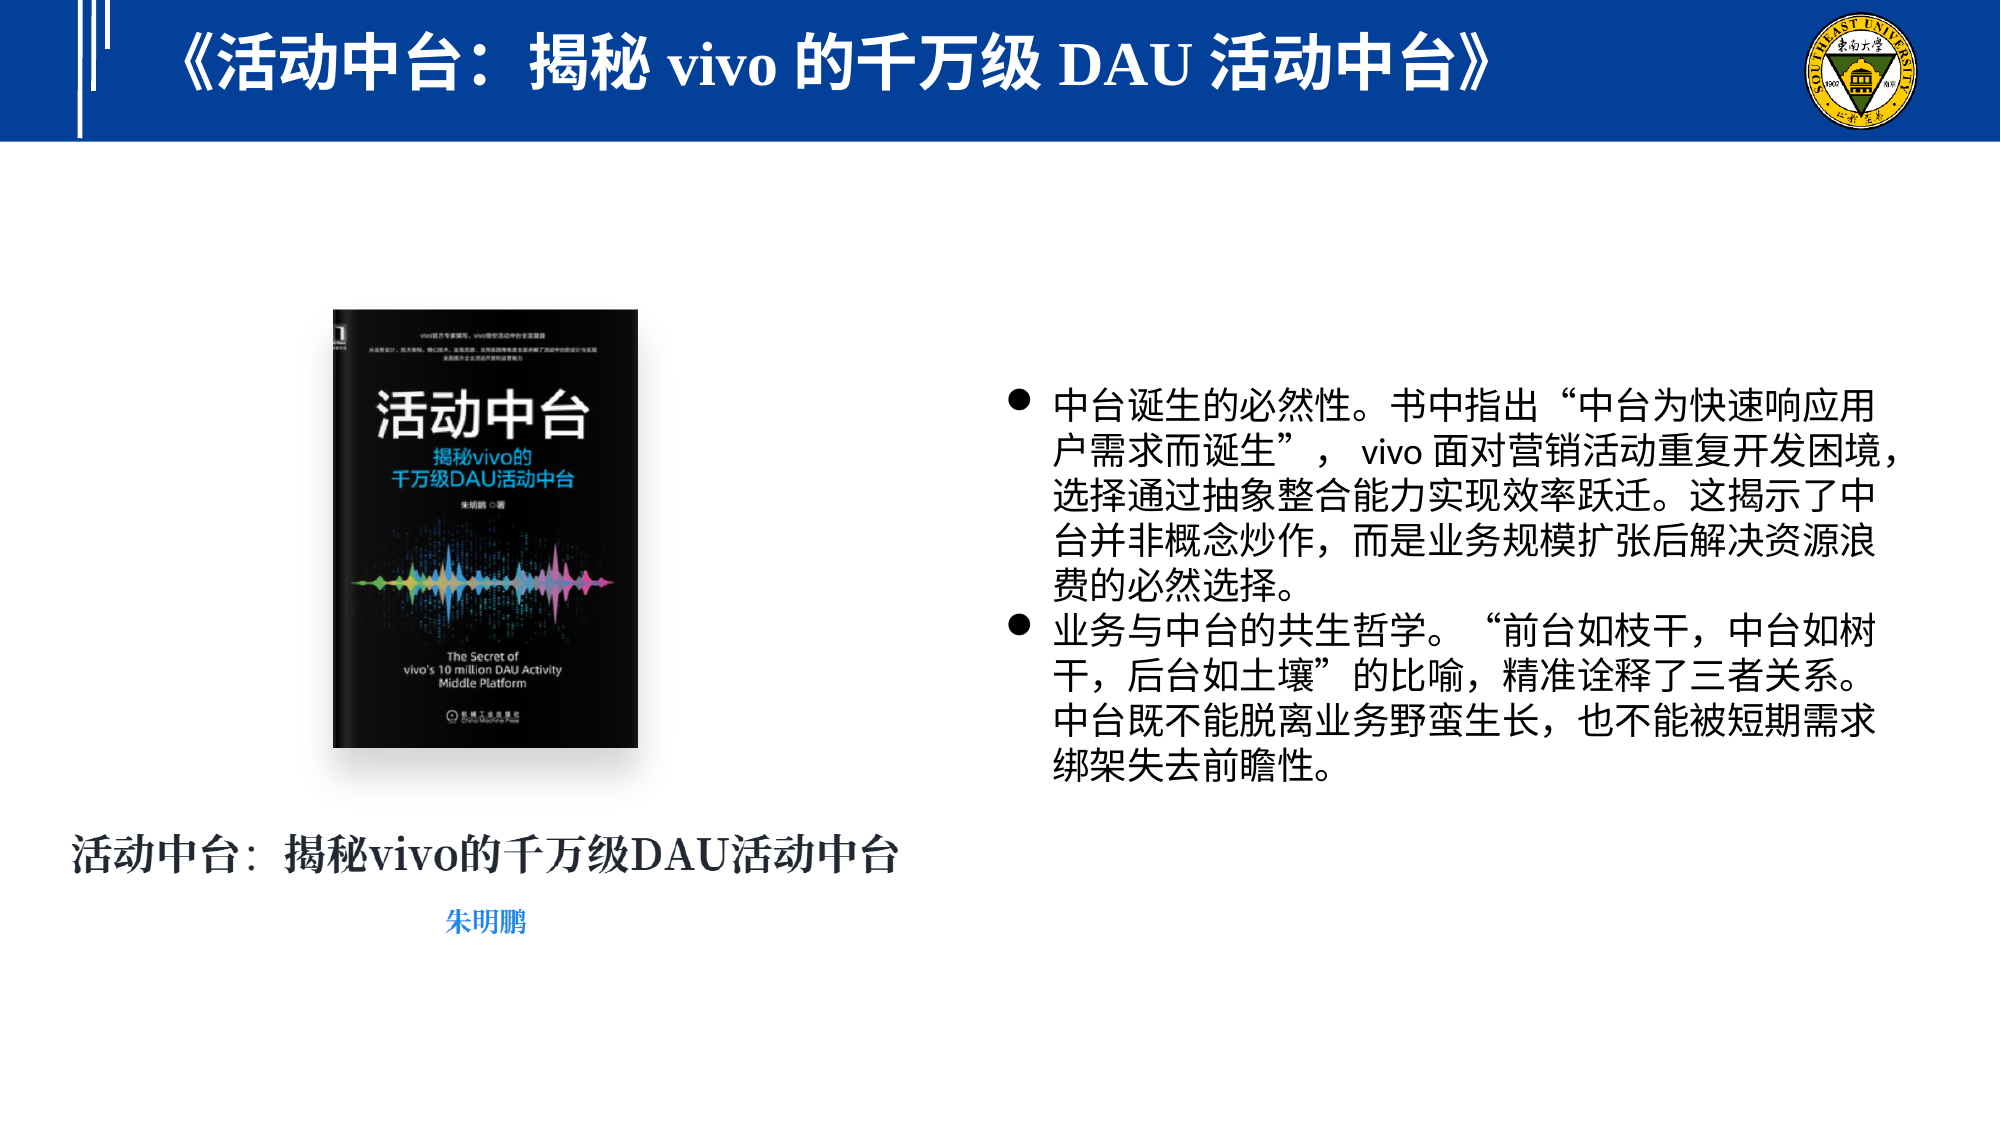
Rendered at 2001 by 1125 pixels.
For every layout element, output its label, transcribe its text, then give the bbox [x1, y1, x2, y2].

picture [0, 261, 938, 963]
picture [1804, 12, 1920, 130]
list 《活动中台：揭秘vivo的千万级DAU活动中台》 [137, 24, 1777, 114]
text_box 中台诞生的必然性。书中指出“中台为快速响应用户需求而诞生”，vivo面对营销活动重复开发困境，选择通过抽象整合能力实现效率跃迁。这揭示了中台并非概念炒作，而是业务规模扩张后解决资源浪费的必然选择。 业务与中台的共生哲学。“前台如枝干，中台如树干，后台如土壤”的比喻，精准诠释了三者关系。中台既不能脱离业务野蛮生长，也不能被短期需求绑架失去前瞻性。 [990, 374, 1904, 795]
